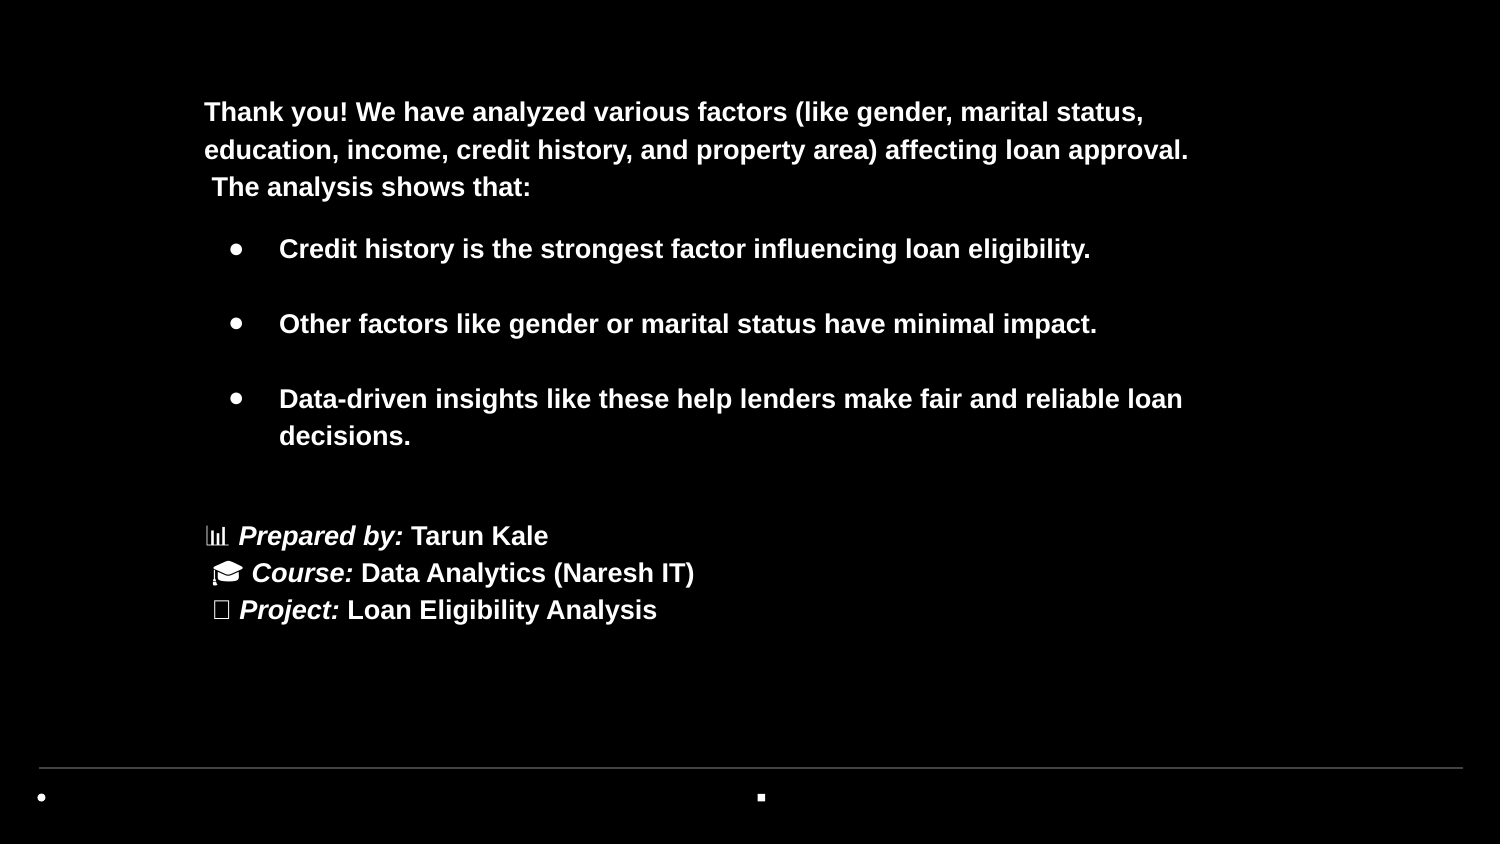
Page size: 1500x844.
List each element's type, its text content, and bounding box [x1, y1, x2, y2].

text_box Thank you! We have analyzed various factors (like gender, marital status, education, income, credit history, and property area) affecting loan approval. The analysis shows that: Credit history is the strongest factor influencing loan eligibility. Other factors like gender or marital status have minimal impact. Data-driven insights like these help lenders make fair and reliable loan decisions. 📊 Prepared by: Tarun Kale 🎓 Course: Data Analytics (Naresh IT) 📅 Project: Loan Eligibility Analysis [189, 74, 1212, 695]
